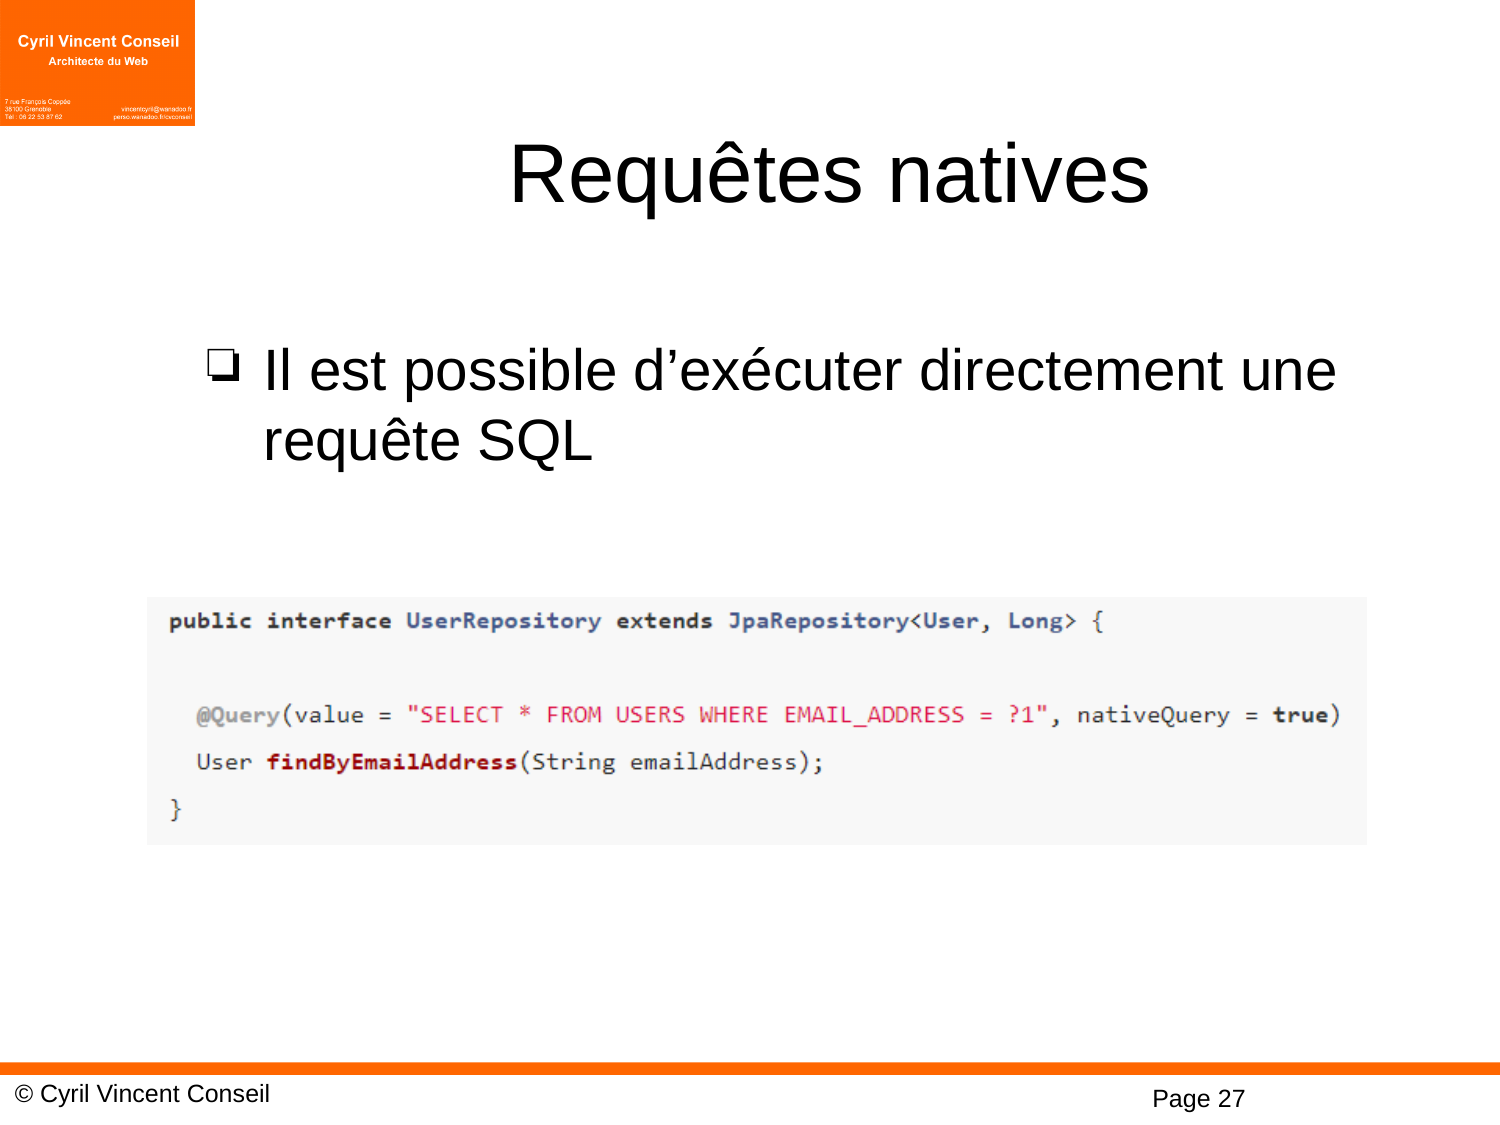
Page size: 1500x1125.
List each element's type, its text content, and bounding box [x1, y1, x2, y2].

list Il est possible d’exécuter directement une requête SQL [192, 324, 1468, 1000]
picture [0, 0, 195, 126]
title Requêtes natives [192, 75, 1468, 263]
picture [147, 597, 1367, 845]
